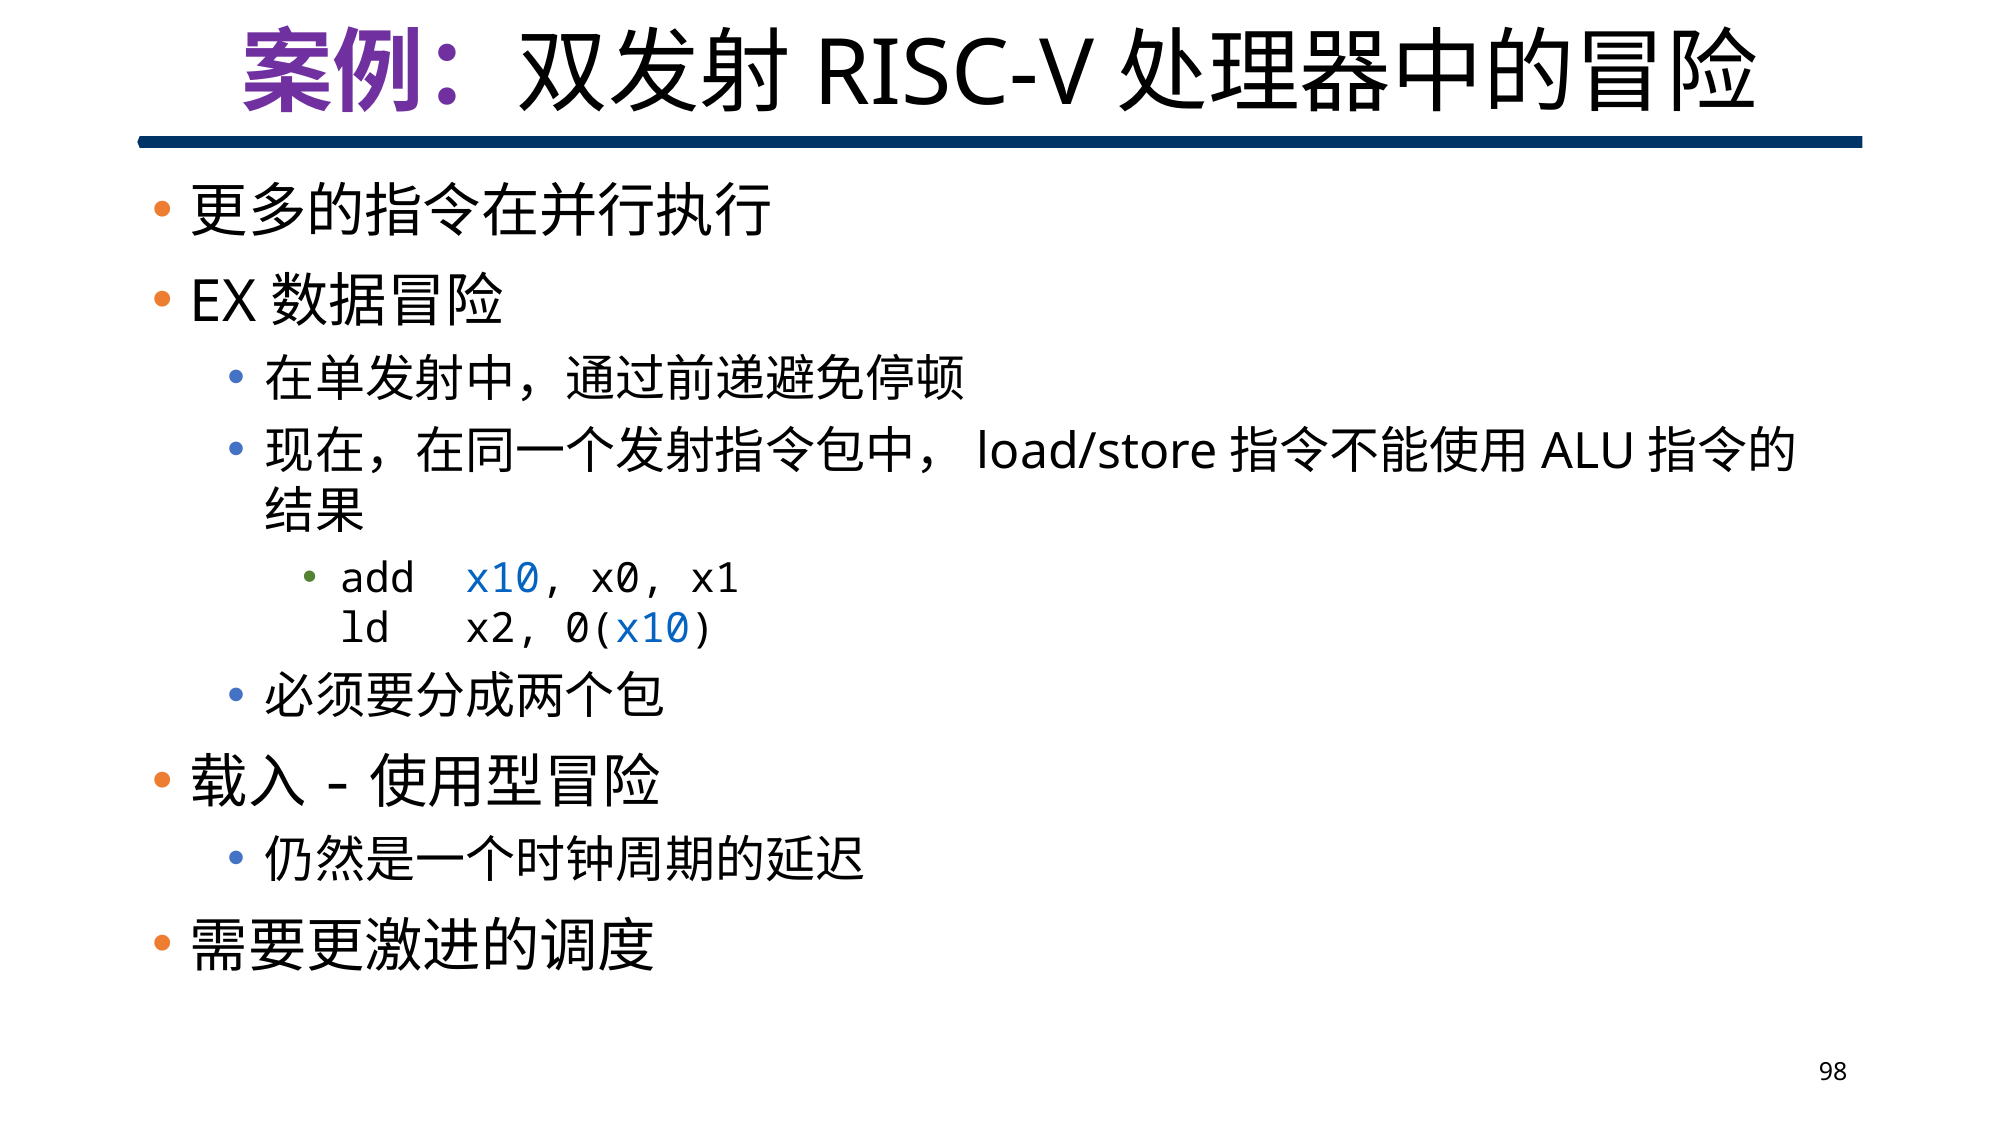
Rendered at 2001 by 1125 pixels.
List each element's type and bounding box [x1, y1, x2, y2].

title [137, 24, 1863, 125]
list [137, 165, 1863, 1029]
slide_number [1412, 1042, 1863, 1103]
